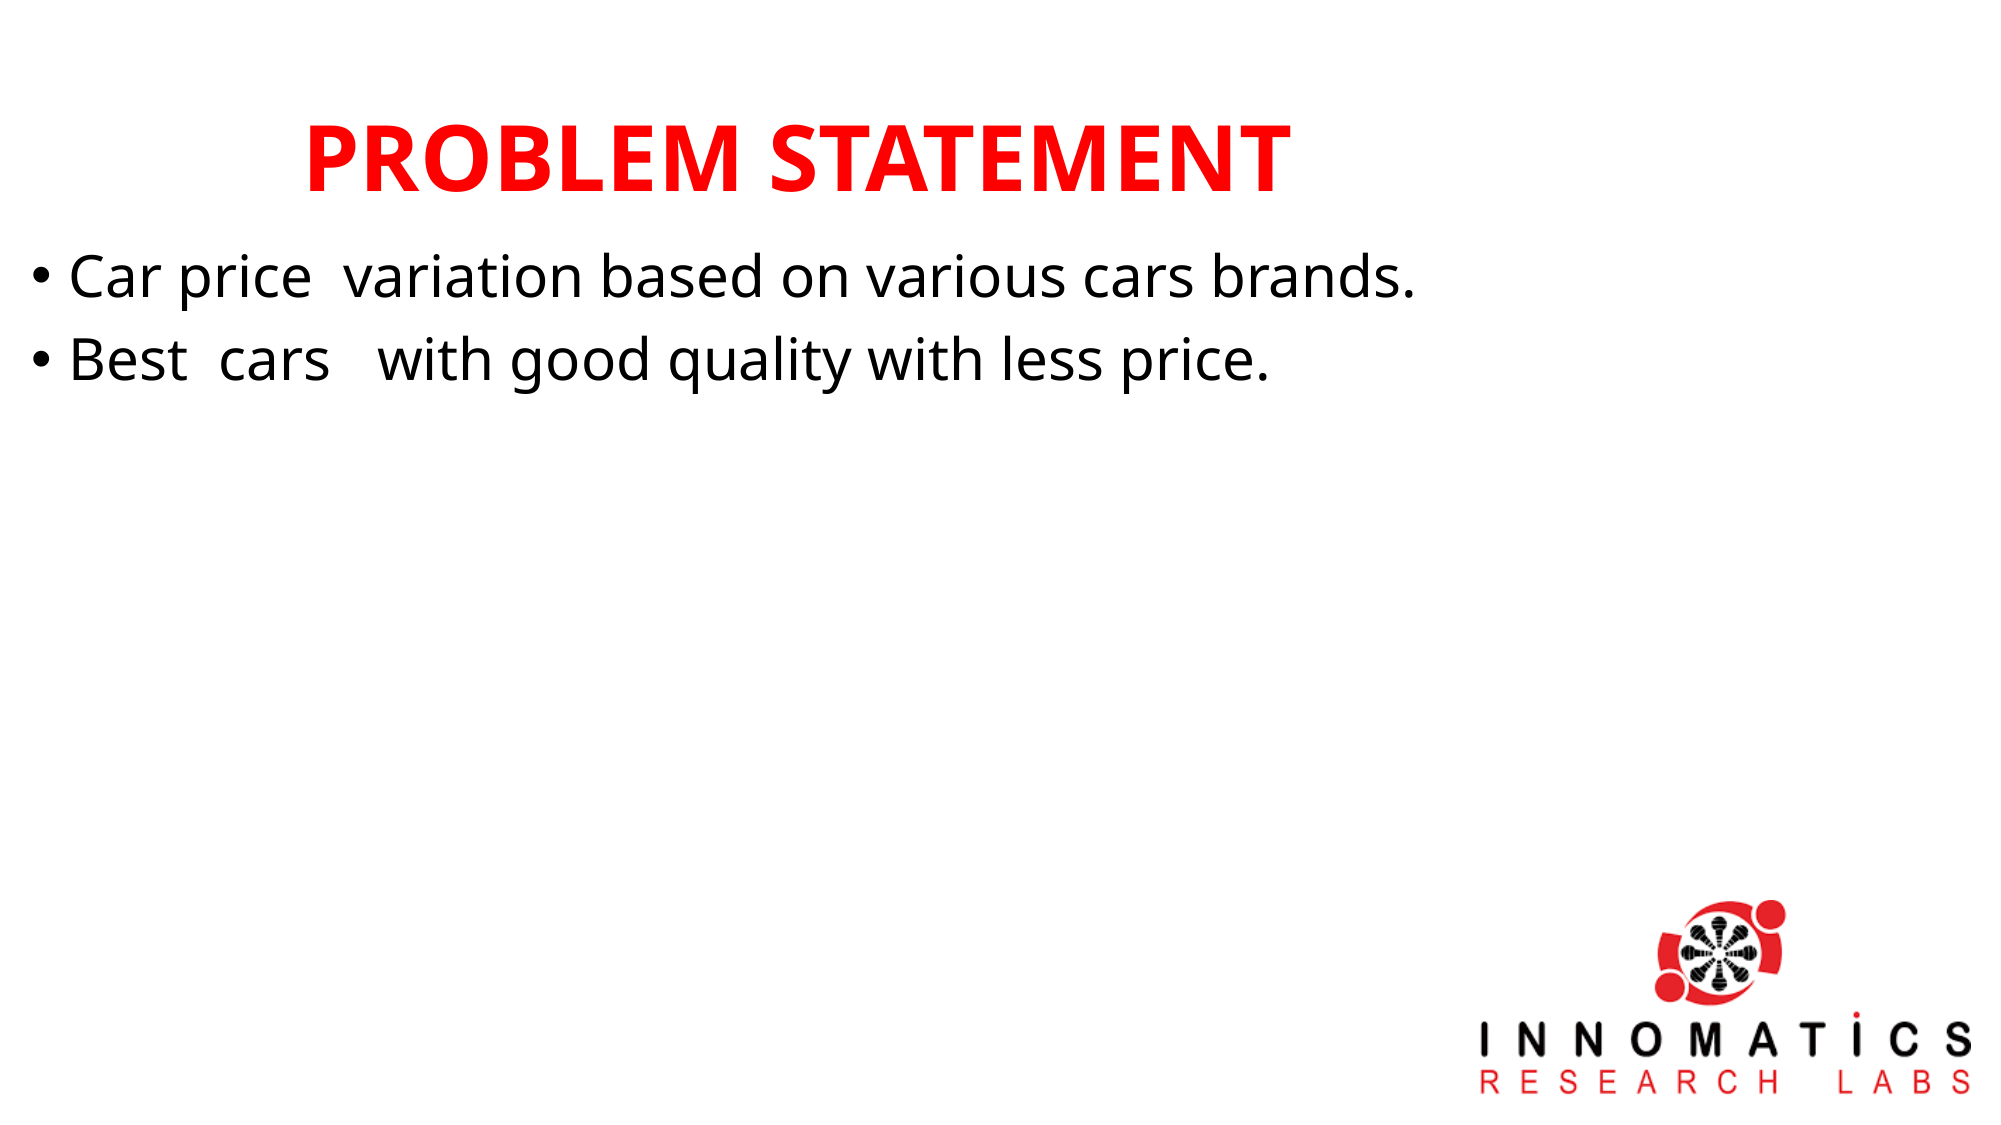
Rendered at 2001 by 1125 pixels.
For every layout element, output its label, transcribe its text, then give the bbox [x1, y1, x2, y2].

title PROBLEM STATEMENT [287, 21, 2000, 239]
picture [1479, 900, 1971, 1104]
list Car price variation based on various cars brands. Best cars with good quality with less price. [16, 239, 2000, 1069]
